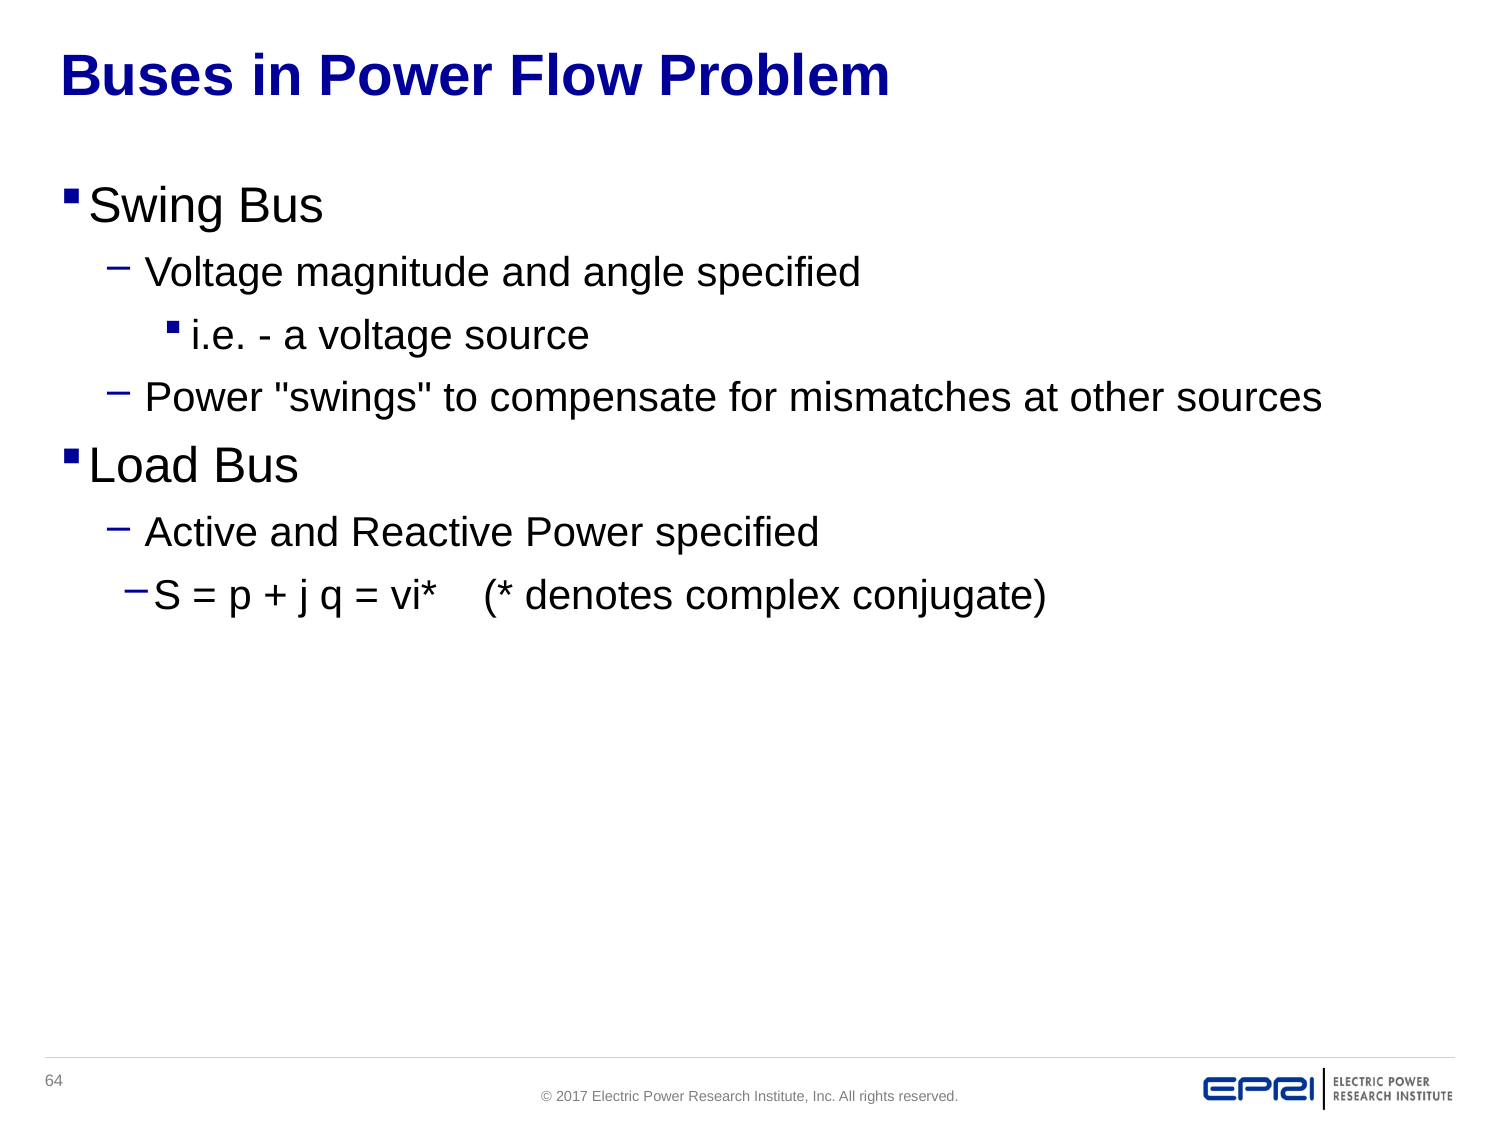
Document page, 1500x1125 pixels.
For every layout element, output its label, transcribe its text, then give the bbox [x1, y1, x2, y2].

list Swing Bus Voltage magnitude and angle specified i.e. - a voltage source Power "swings" to compensate for mismatches at other sources Load Bus Active and Reactive Power specified S = p + j q = vi* (* denotes complex conjugate) [44, 164, 1456, 1051]
picture [1200, 1064, 1455, 1113]
title Buses in Power Flow Problem [44, 29, 1456, 151]
